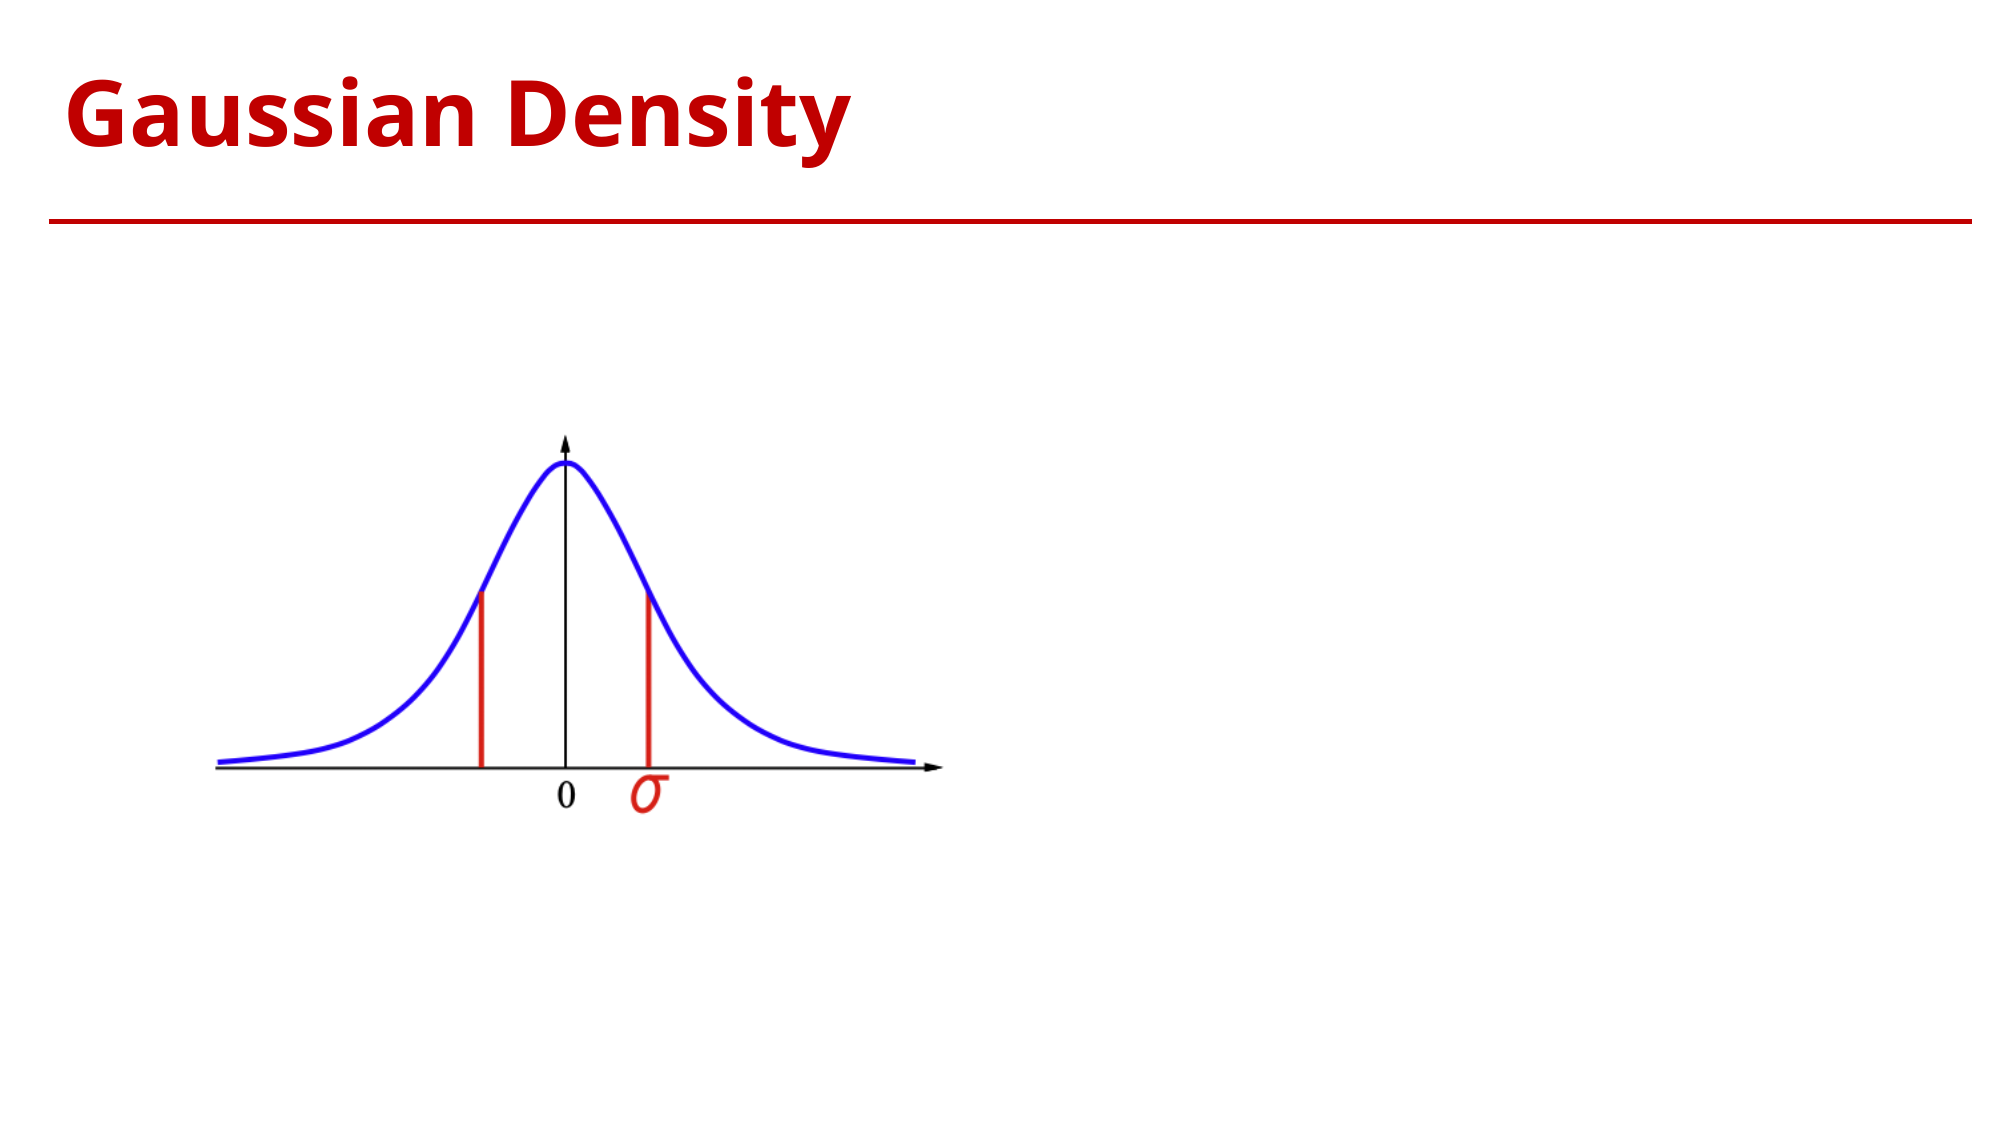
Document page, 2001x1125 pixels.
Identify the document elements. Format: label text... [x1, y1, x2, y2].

picture [133, 409, 1021, 849]
title Gaussian Density [48, 41, 1972, 192]
